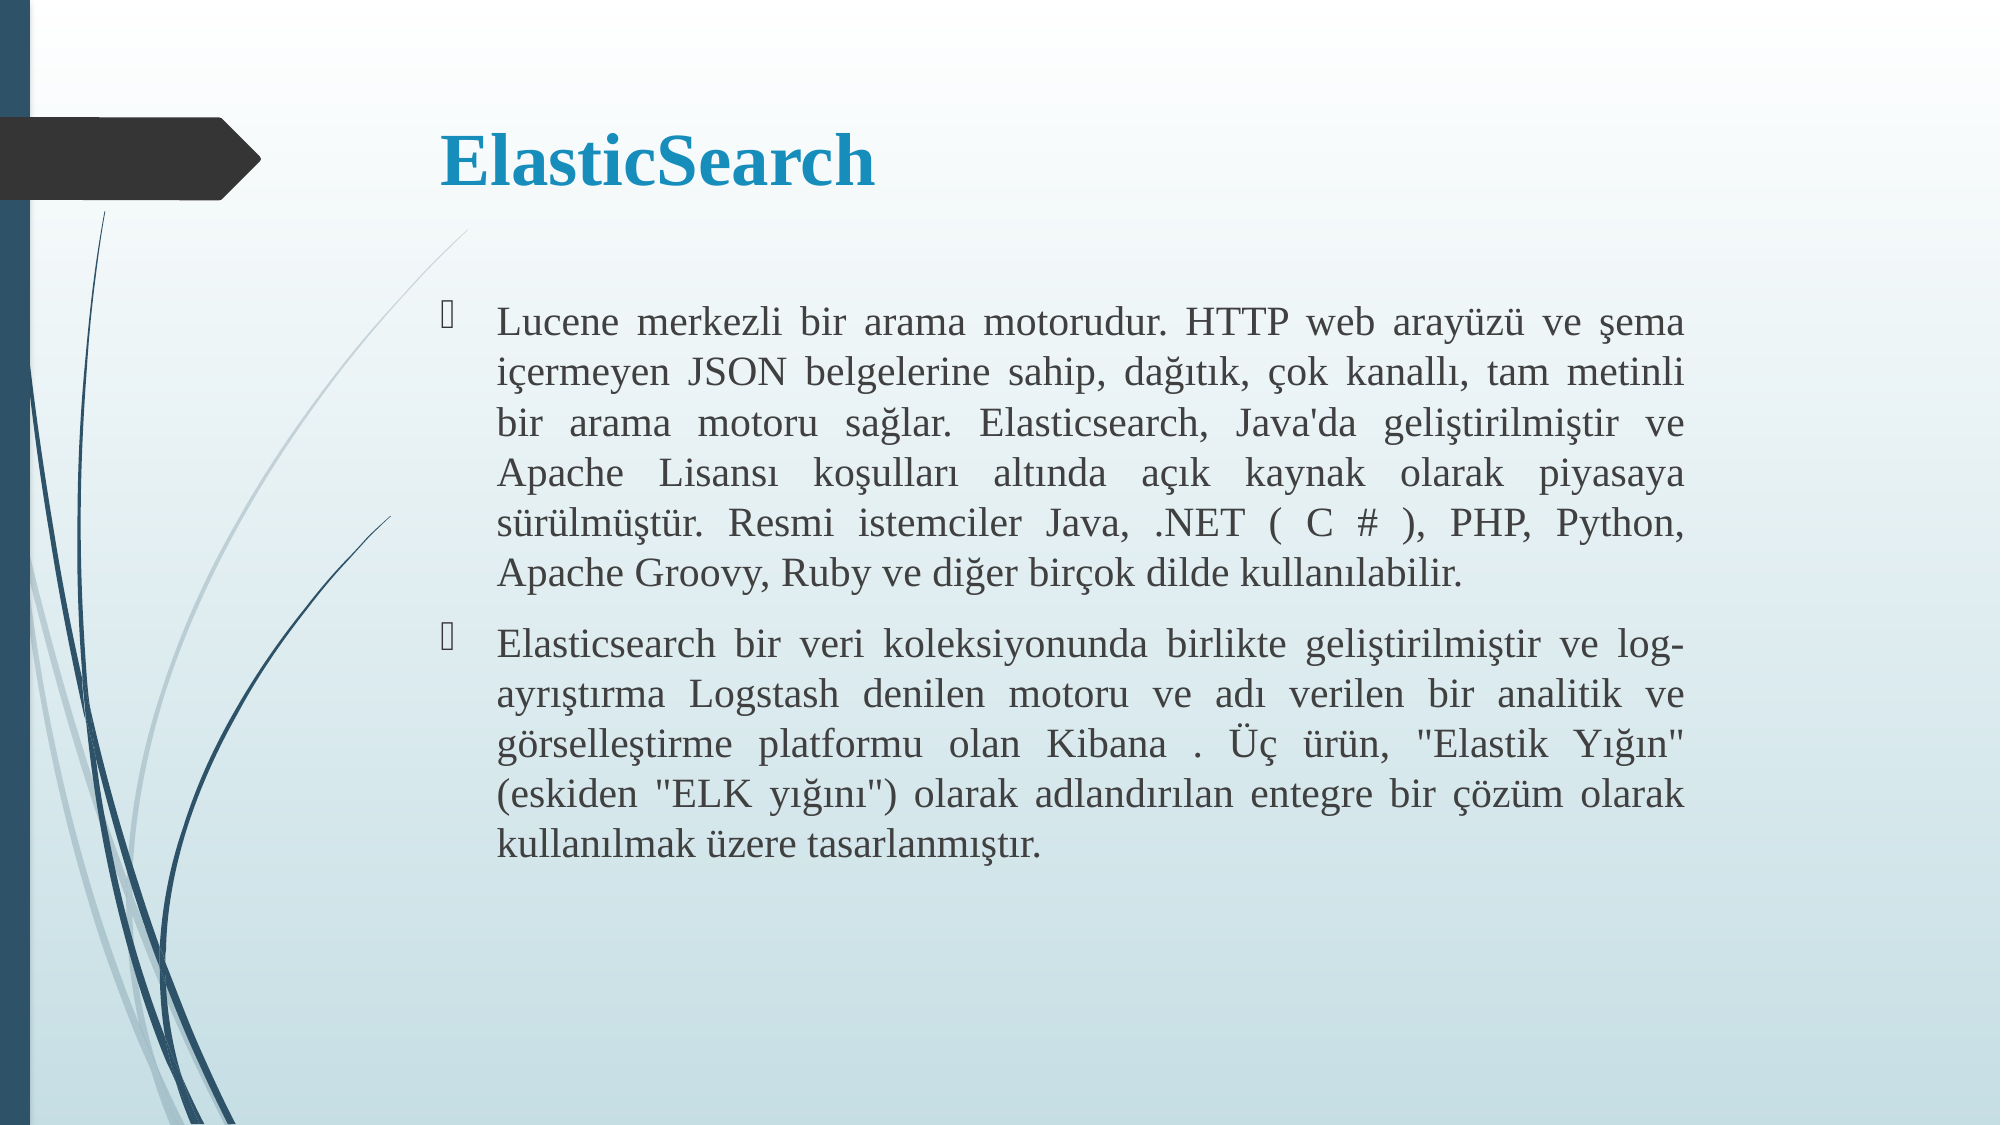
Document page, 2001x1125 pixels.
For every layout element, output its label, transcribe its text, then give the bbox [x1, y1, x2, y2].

title ElasticSearch [425, 102, 1888, 313]
list Lucene merkezli bir arama motorudur. HTTP web arayüzü ve şema içermeyen JSON belgelerine sahip, dağıtık, çok kanallı, tam metinli bir arama motoru sağlar. Elasticsearch, Java'da geliştirilmiştir ve Apache Lisansı koşulları altında açık kaynak olarak piyasaya sürülmüştür. Resmi istemciler Java, .NET ( C # ), PHP, Python, Apache Groovy, Ruby ve diğer birçok dilde kullanılabilir. Elasticsearch bir veri koleksiyonunda birlikte geliştirilmiştir ve log-ayrıştırma Logstash denilen motoru ve adı verilen bir analitik ve görselleştirme platformu olan Kibana . Üç ürün, "Elastik Yığın" (eskiden "ELK yığını") olarak adlandırılan entegre bir çözüm olarak kullanılmak üzere tasarlanmıştır. [425, 286, 1701, 1023]
